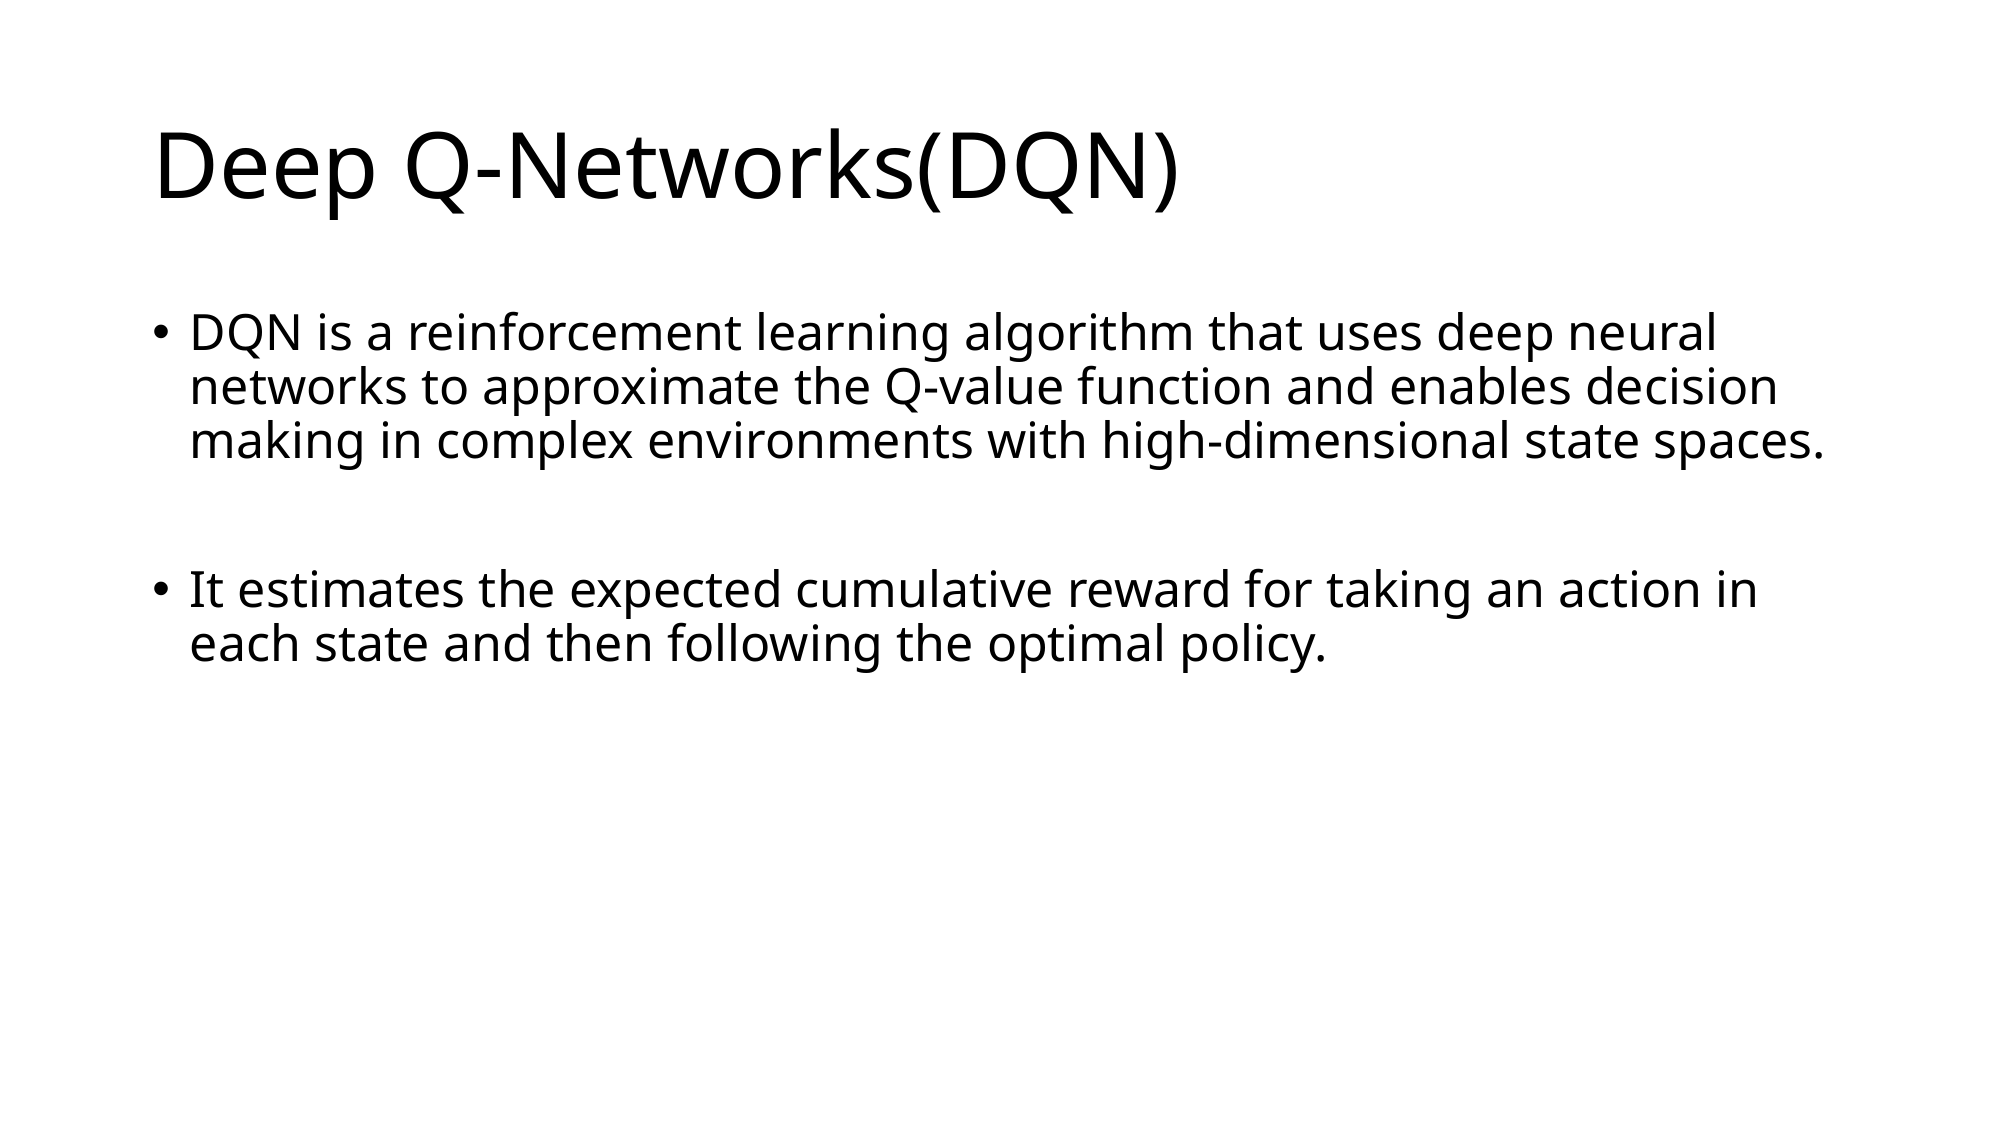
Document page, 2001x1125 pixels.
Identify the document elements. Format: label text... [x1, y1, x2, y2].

title Deep Q-Networks(DQN) [137, 59, 1863, 278]
list DQN is a reinforcement learning algorithm that uses deep neural networks to approximate the Q-value function and enables decision making in complex environments with high-dimensional state spaces. It estimates the expected cumulative reward for taking an action in each state and then following the optimal policy. [137, 299, 1863, 1014]
